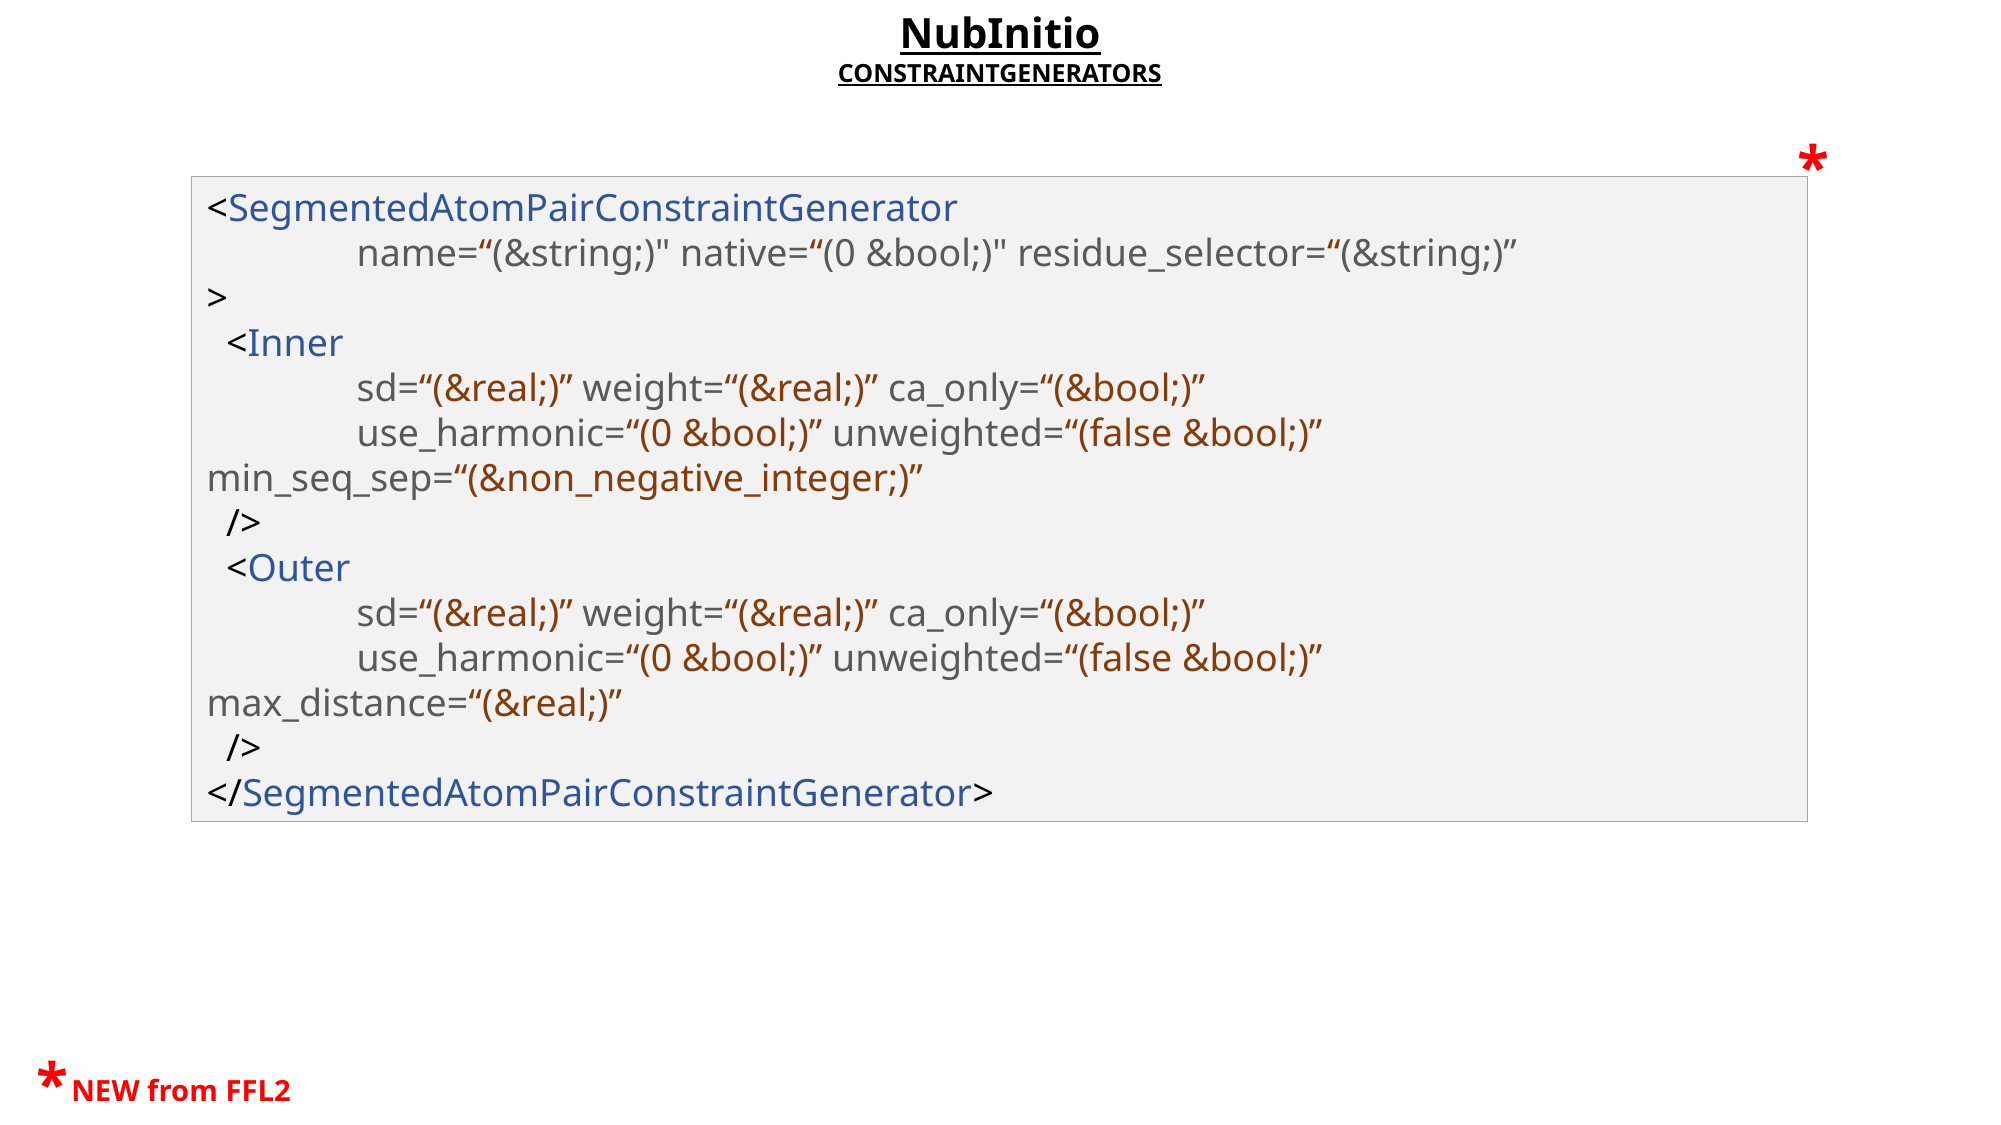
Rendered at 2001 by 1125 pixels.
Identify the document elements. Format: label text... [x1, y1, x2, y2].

text_box * [1782, 123, 1845, 208]
text_box NubInitio CONSTRAINTGENERATORS [823, 0, 1177, 95]
text_box <SegmentedAtomPairConstraintGenerator name=“(&string;)" native=“(0 &bool;)" residue_selector=“(&string;)” > <Inner sd=“(&real;)” weight=“(&real;)” ca_only=“(&bool;)” use_harmonic=“(0 &bool;)” unweighted=“(false &bool;)” min_seq_sep=“(&non_negative_integer;)” /> <Outer sd=“(&real;)” weight=“(&real;)” ca_only=“(&bool;)” use_harmonic=“(0 &bool;)” unweighted=“(false &bool;)” max_distance=“(&real;)” /> </SegmentedAtomPairConstraintGenerator> [191, 176, 1808, 822]
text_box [21, 1039, 301, 1125]
